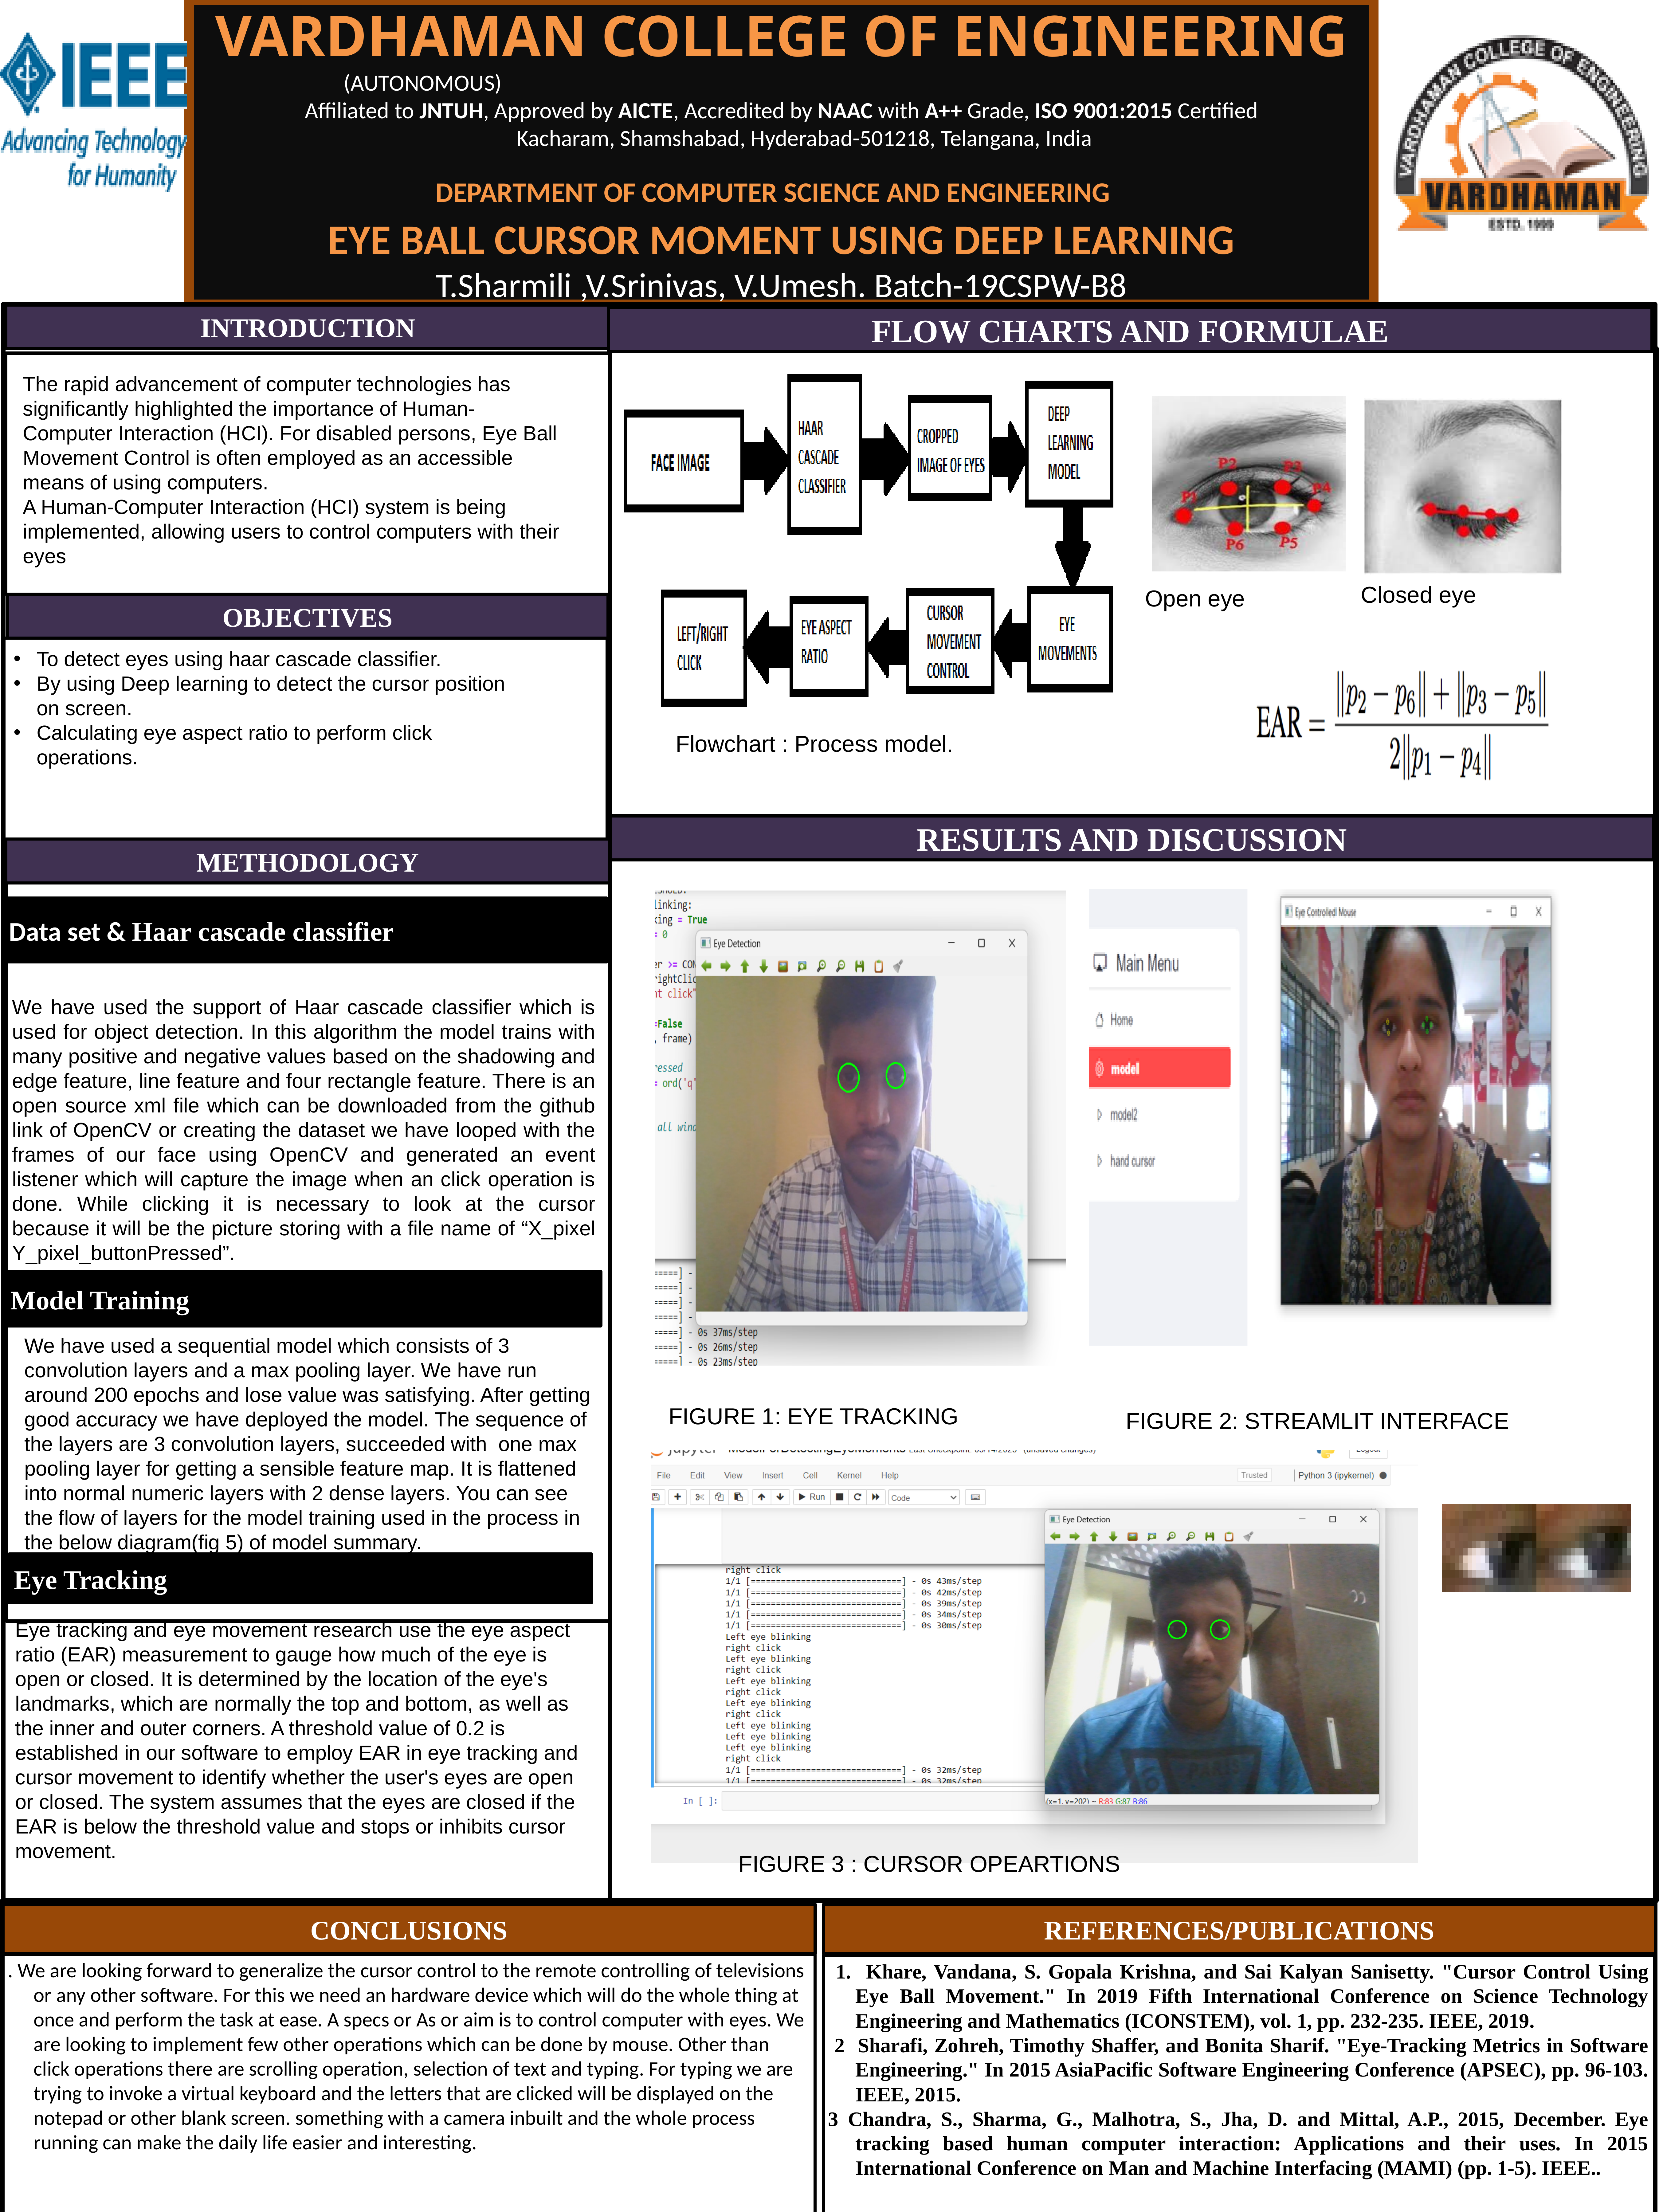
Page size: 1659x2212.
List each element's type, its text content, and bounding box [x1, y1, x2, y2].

text_box CONCLUSIONS [2, 1904, 816, 1954]
text_box VARDHAMAN COLLEGE OF ENGINEERING (AUTONOMOUS) Affiliated to JNTUH, Approved by AICTE, Accredited by NAAC with A++ Grade, ISO 9001:2015 Certified Kacharam, Shamshabad, Hyderabad-501218, Telangana, India DEPARTMENT OF COMPUTER SCIENCE AND ENGINEERING EYE BALL CURSOR MOMENT USING DEEP LEARNING T.Sharmili ,V.Srinivas, V.Umesh. Batch-19CSPW-B8 [189, 0, 1375, 304]
picture [1364, 398, 1563, 575]
text_box FIGURE 1: EYE TRACKING [664, 1399, 1141, 1431]
picture [0, 32, 187, 192]
text_box FLOW CHARTS AND FORMULAE [608, 307, 1653, 352]
picture [1152, 396, 1346, 572]
text_box Open eye [1140, 581, 1396, 614]
text_box REFERENCES/PUBLICATIONS [823, 1904, 1656, 1954]
text_box Eye Tracking [8, 1553, 592, 1603]
picture [1386, 32, 1656, 244]
text_box The rapid advancement of computer technologies has significantly highlighted the importance of Human-Computer Interaction (HCI). For disabled persons, Eye Ball Movement Control is often employed as an accessible means of using computers. A Human-Computer Interaction (HCI) system is being implemented, allowing users to control computers with their eyes [18, 368, 568, 570]
text_box [609, 348, 1657, 1901]
text_box OBJECTIVES [7, 594, 609, 639]
text_box 1. Khare, Vandana, S. Gopala Krishna, and Sai Kalyan Sanisetty. "Cursor Control Using Eye Ball Movement." In 2019 Fifth International Conference on Science Technology Engineering and Mathematics (ICONSTEM), vol. 1, pp. 232-235. IEEE, 2019. 2 Sharafi, Zohreh, Timothy Shaffer, and Bonita Sharif. "Eye-Tracking Metrics in Software Engineering." In 2015 AsiaPacific Software Engineering Conference (APSEC), pp. 96-103. IEEE, 2015. 3 Chandra, S., Sharma, G., Malhotra, S., Jha, D. and Mittal, A.P., 2015, December. Eye tracking based human computer interaction: Applications and their uses. In 2015 International Conference on Man and Machine Interfacing (MAMI) (pp. 1-5). IEEE.. [823, 1955, 1655, 2212]
text_box Eye tracking and eye movement research use the eye aspect ratio (EAR) measurement to gauge how much of the eye is open or closed. It is determined by the location of the eye's landmarks, which are normally the top and bottom, as well as the inner and outer corners. A threshold value of 0.2 is established in our software to employ EAR in eye tracking and cursor movement to identify whether the user's eyes are open or closed. The system assumes that the eyes are closed if the EAR is below the threshold value and stops or inhibits cursor movement. [10, 1614, 596, 1865]
text_box Flowchart : Process model. [671, 737, 1012, 759]
text_box [5, 353, 609, 595]
text_box [2, 1900, 1656, 2212]
text_box . We are looking forward to generalize the cursor control to the remote controlling of televisions or any other software. For this we need an hardware device which will do the whole thing at once and perform the task at ease. A specs or As or aim is to control computer with eyes. We are looking to implement few other operations which can be done by mouse. Other than click operations there are scrolling operation, selection of text and typing. For typing we are trying to invoke a virtual keyboard and the letters that are clicked will be displayed on the notepad or other blank screen. something with a camera inbuilt and the whole process running can make the daily life easier and interesting. [2, 1954, 816, 2212]
picture [651, 1450, 1418, 1864]
text_box Model Training [5, 1271, 602, 1327]
picture [1239, 648, 1569, 798]
text_box Closed eye [1356, 577, 1565, 610]
text_box Data set & Haar cascade classifier [3, 897, 607, 963]
text_box [2, 304, 1656, 637]
text_box We have used the support of Haar cascade classifier which is used for object detection. In this algorithm the model trains with many positive and negative values based on the shadowing and edge feature, line feature and four rectangle feature. There is an open source xml file which can be downloaded from the github link of OpenCV or creating the dataset we have looped with the frames of our face using OpenCV and generated an event listener which will capture the image when an click operation is done. While clicking it is necessary to look at the cursor because it will be the picture storing with a file name of “X_pixel Y_pixel_buttonPressed”. [7, 991, 601, 1267]
picture [655, 887, 1066, 1366]
text_box [2, 884, 609, 1900]
text_box FIGURE 2: STREAMLIT INTERFACE [1121, 1403, 1547, 1436]
text_box We have used a sequential model which consists of 3 convolution layers and a max pooling layer. We have run around 200 epochs and lose value was satisfying. After getting good accuracy we have deployed the model. The sequence of the layers are 3 convolution layers, succeeded with one max pooling layer for getting a sensible feature map. It is flattened into normal numeric layers with 2 dense layers. You can see the flow of layers for the model training used in the process in the below diagram(fig 5) of model summary. [20, 1330, 598, 1556]
picture [622, 350, 1122, 735]
text_box METHODOLOGY [5, 838, 609, 884]
picture [1442, 1504, 1631, 1592]
text_box [2, 637, 608, 884]
picture [167, 55, 187, 98]
picture [1089, 889, 1583, 1346]
text_box To detect eyes using haar cascade classifier. By using Deep learning to detect the cursor position on screen. Calculating eye aspect ratio to perform click operations. [9, 643, 513, 771]
text_box [608, 595, 609, 838]
text_box [6, 882, 609, 1622]
text_box FIGURE 3 : CURSOR OPEARTIONS [734, 1865, 1263, 1879]
